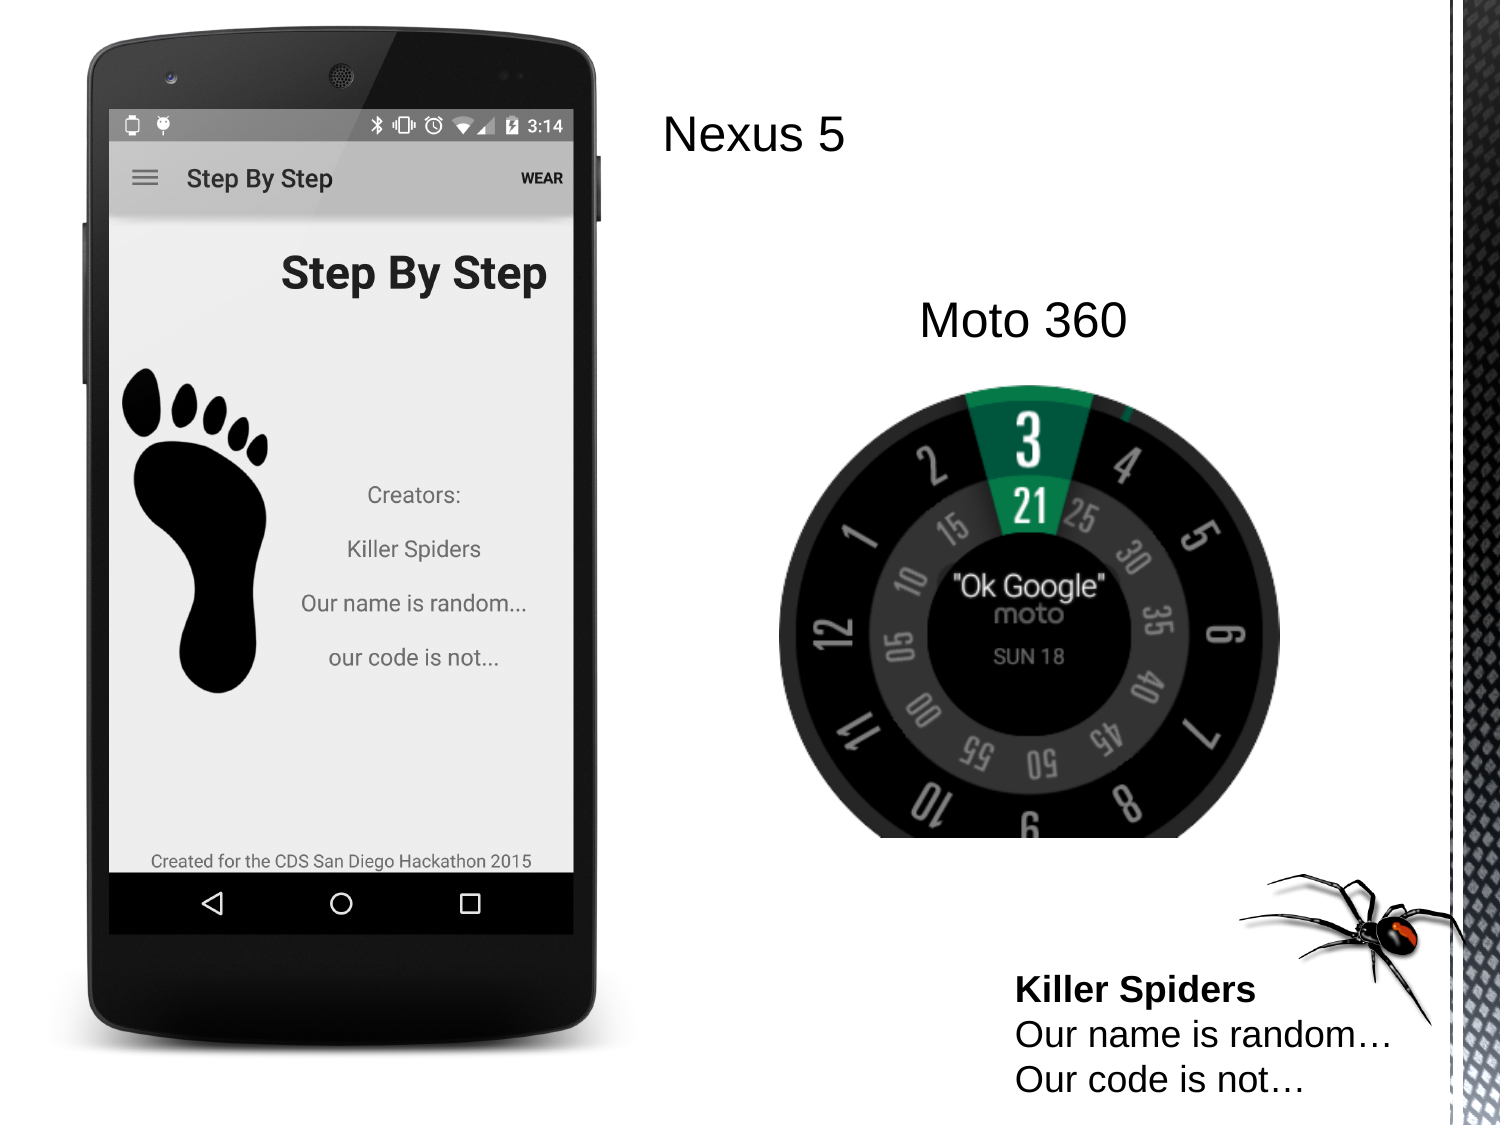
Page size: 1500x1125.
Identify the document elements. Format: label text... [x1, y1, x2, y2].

picture [1237, 0, 1500, 1125]
text_box Killer Spiders Our name is random… Our code is not… [999, 956, 1472, 1109]
text_box Nexus 5 [647, 86, 905, 174]
text_box Moto 360 [904, 272, 1161, 359]
picture [779, 384, 1280, 838]
picture [47, 25, 637, 1060]
